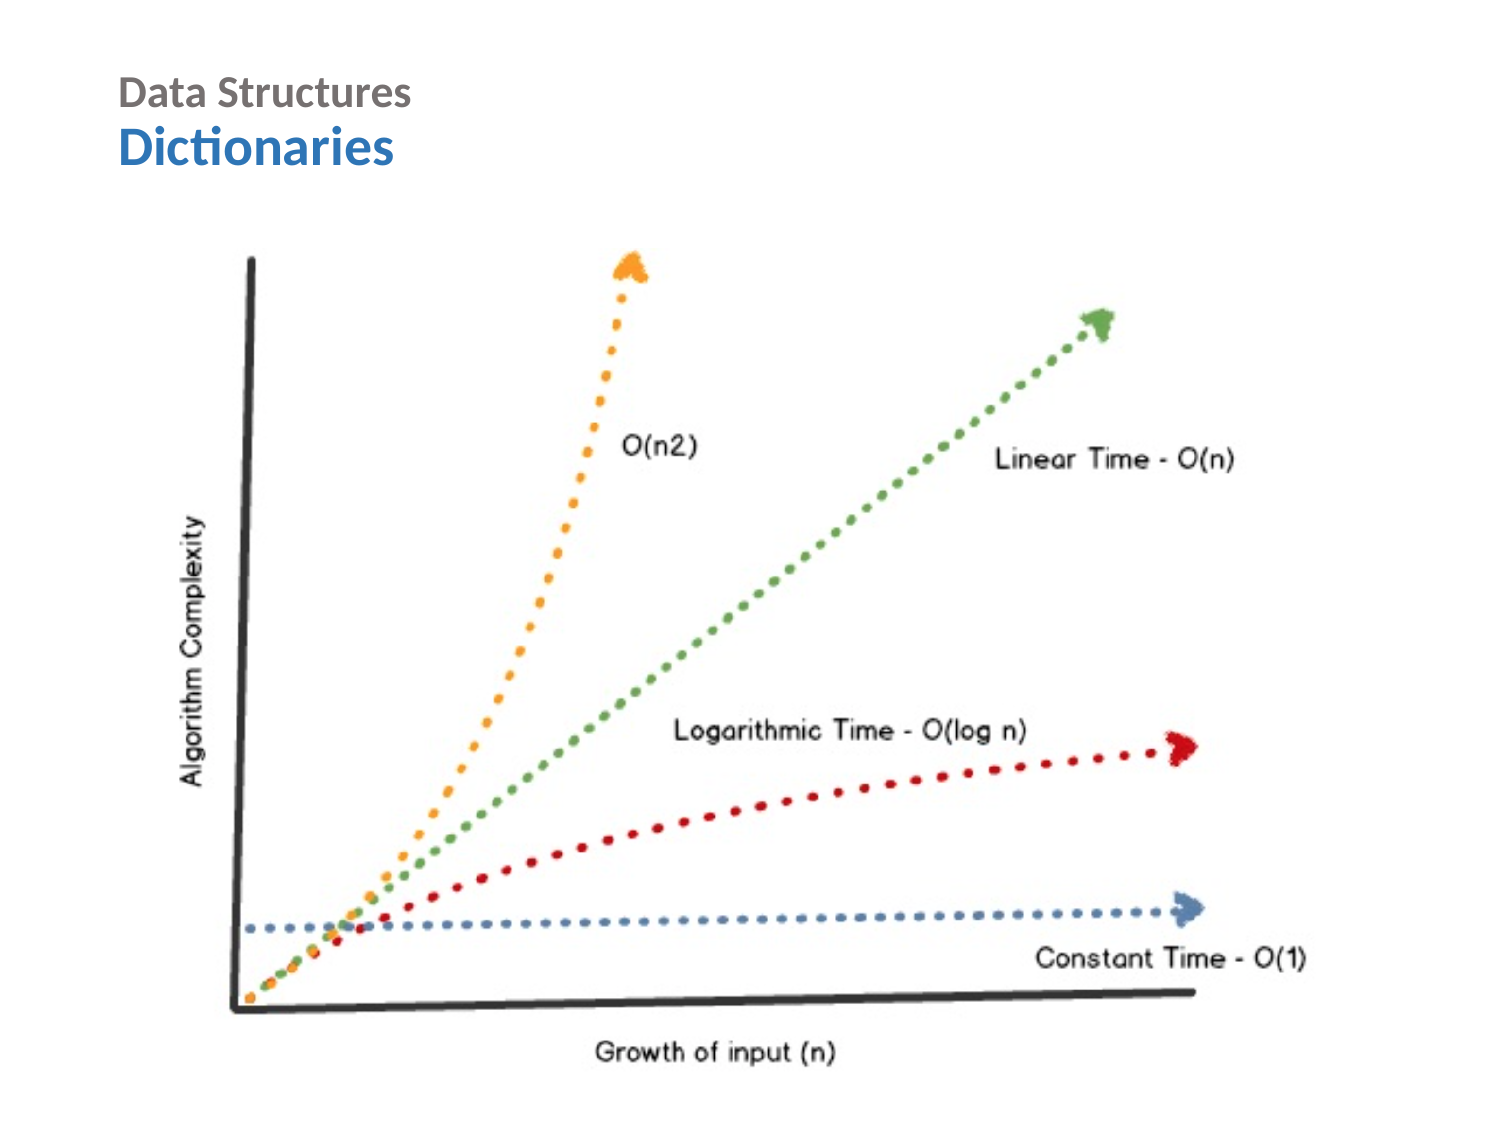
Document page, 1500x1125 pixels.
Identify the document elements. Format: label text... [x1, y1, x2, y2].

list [169, 233, 1331, 1093]
title Data Structures Dictionaries [103, 59, 1397, 187]
